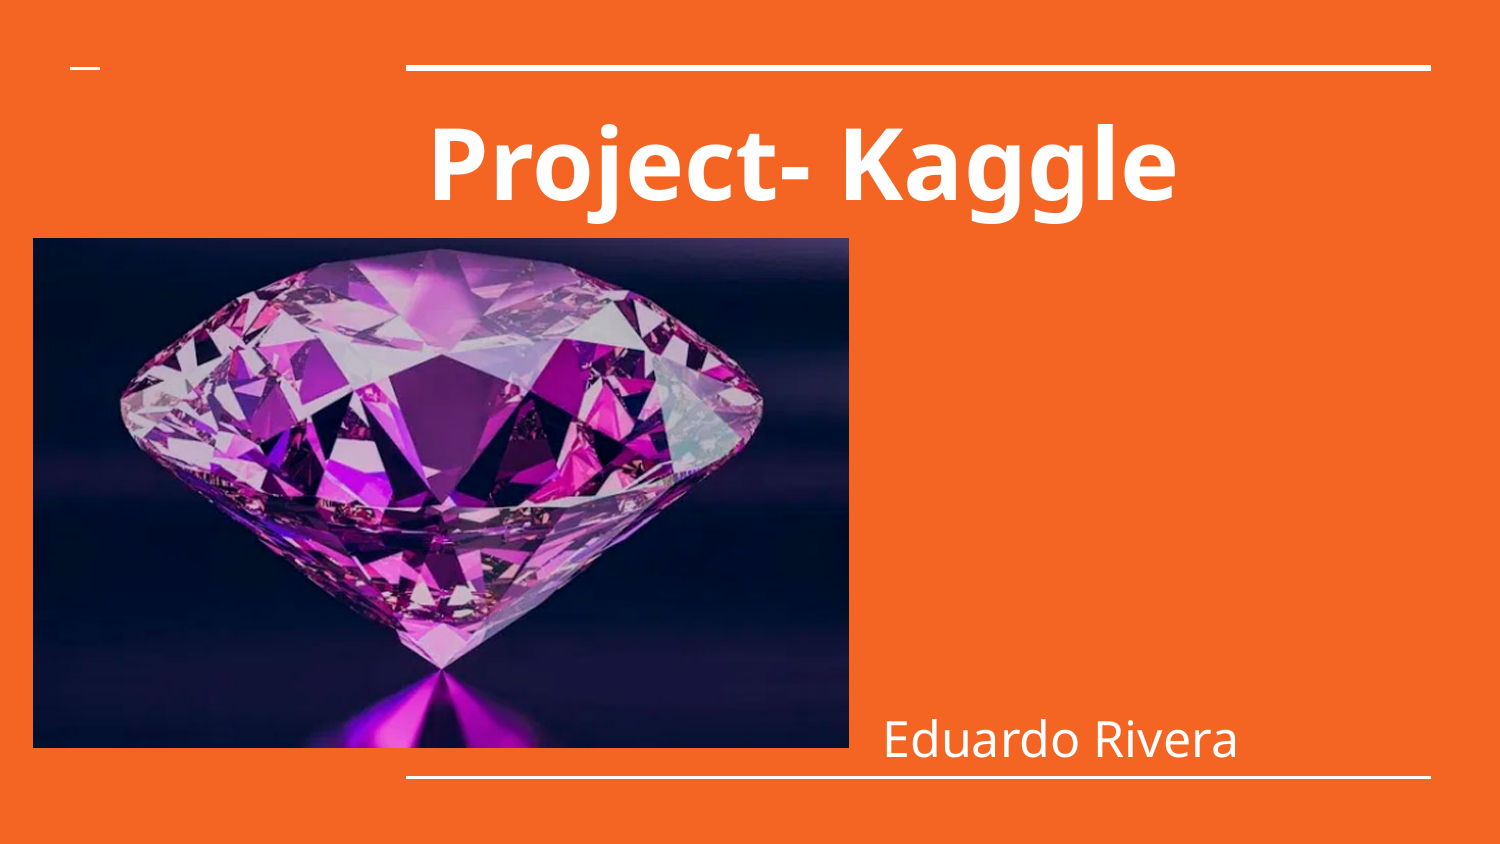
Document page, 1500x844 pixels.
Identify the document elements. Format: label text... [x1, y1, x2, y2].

subtitle Eduardo Rivera [867, 579, 1500, 783]
picture [33, 237, 849, 748]
title Project- Kaggle [411, 85, 1451, 339]
